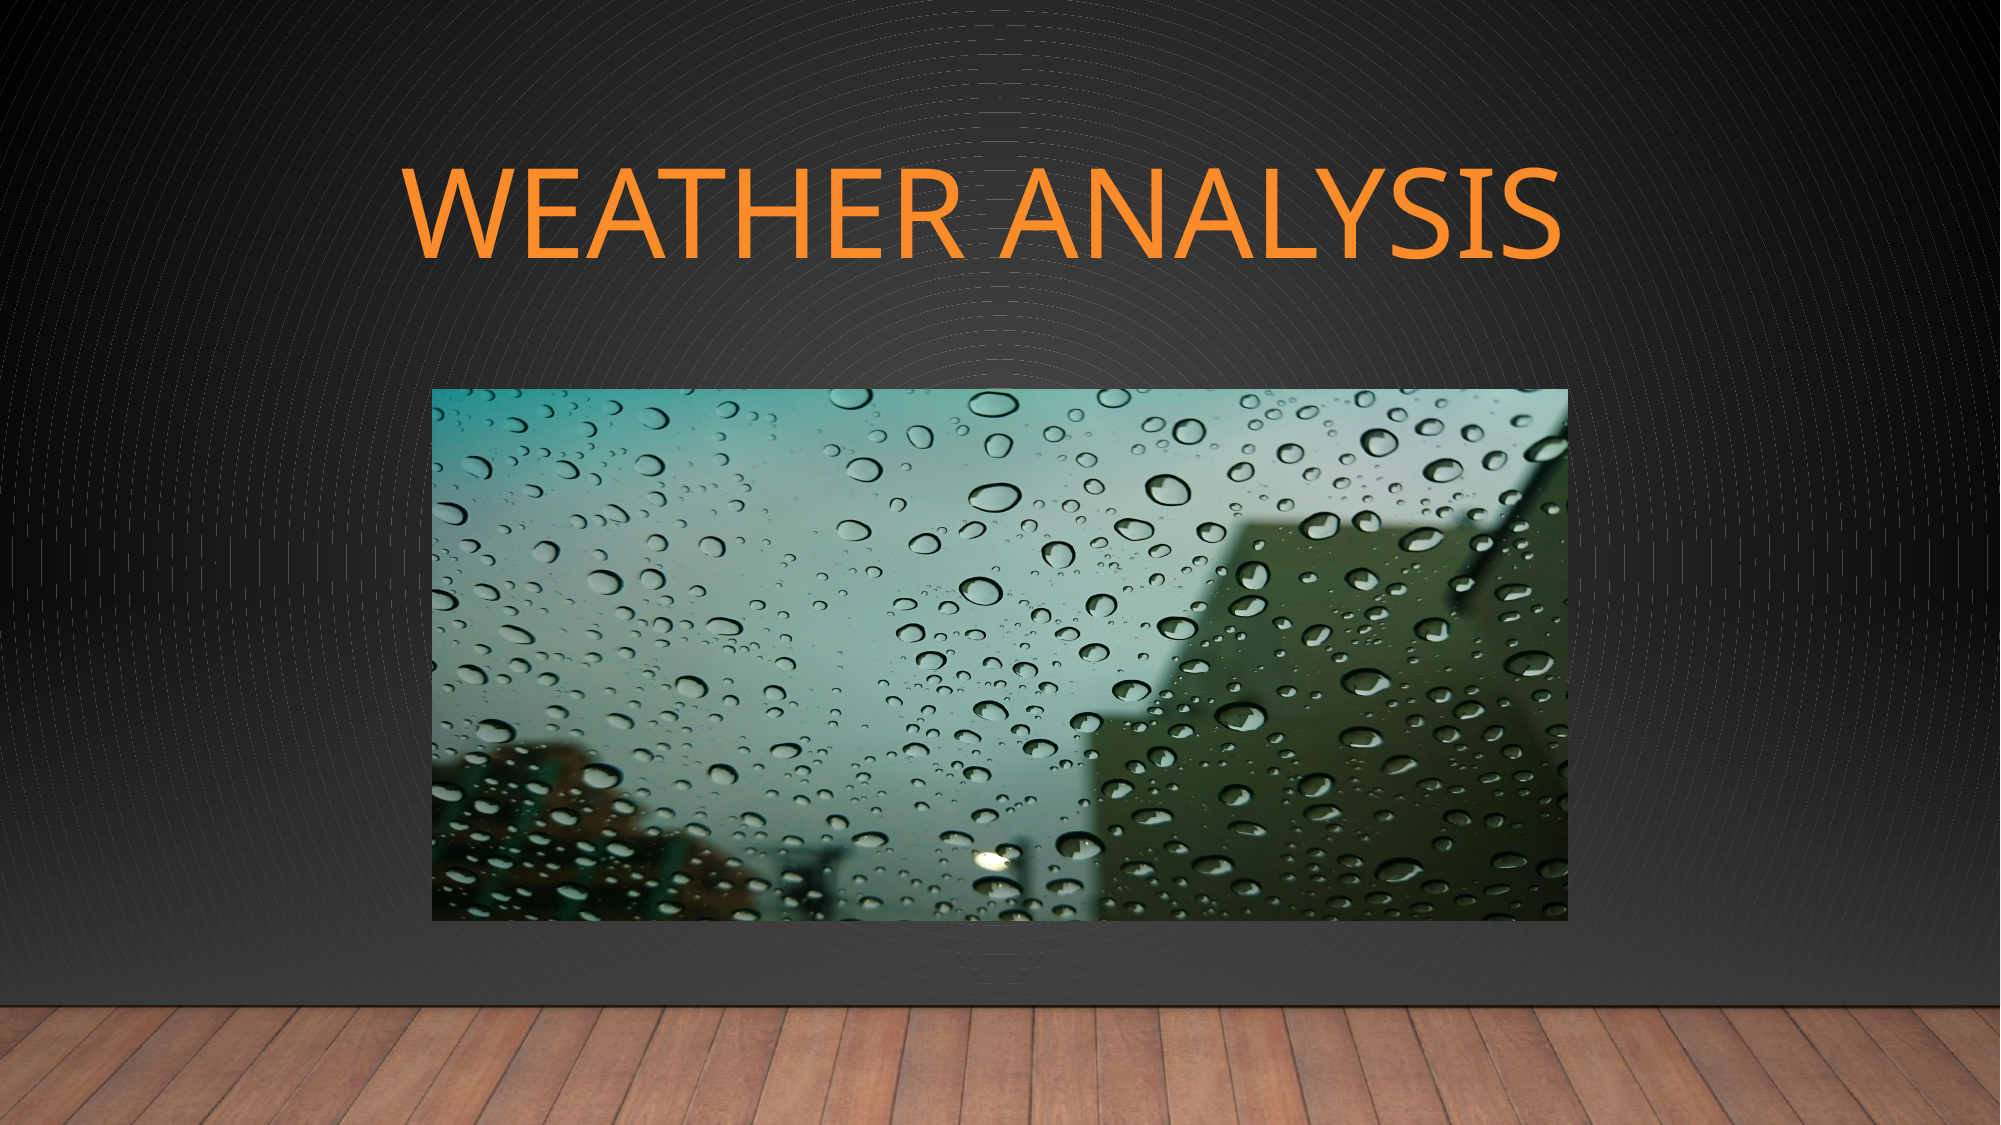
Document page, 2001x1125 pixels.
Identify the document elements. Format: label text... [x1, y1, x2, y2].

picture [0, 1005, 2000, 1125]
picture [431, 389, 1568, 921]
title Weather Analysis [238, 131, 1763, 305]
